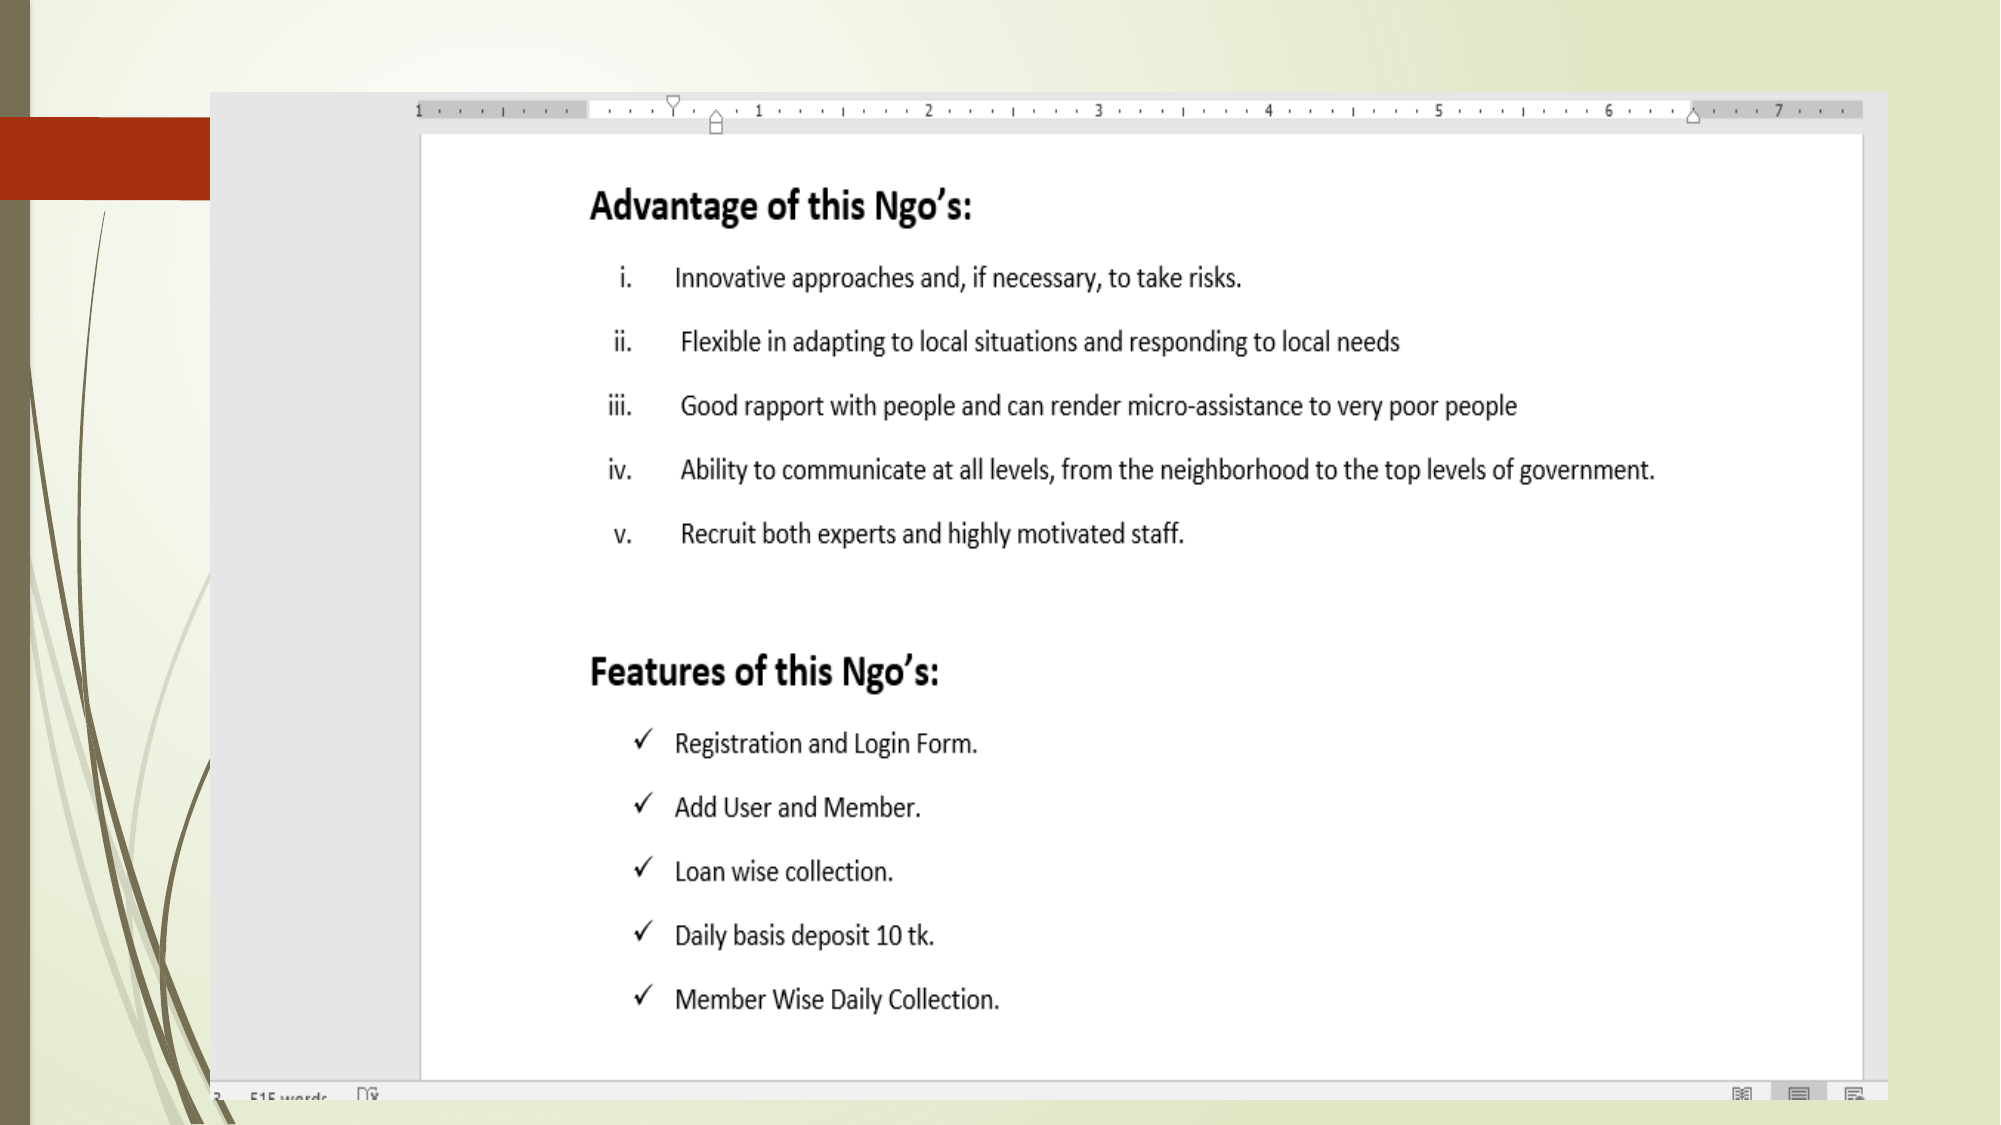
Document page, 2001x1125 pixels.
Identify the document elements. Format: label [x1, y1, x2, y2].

list [209, 91, 1888, 1100]
